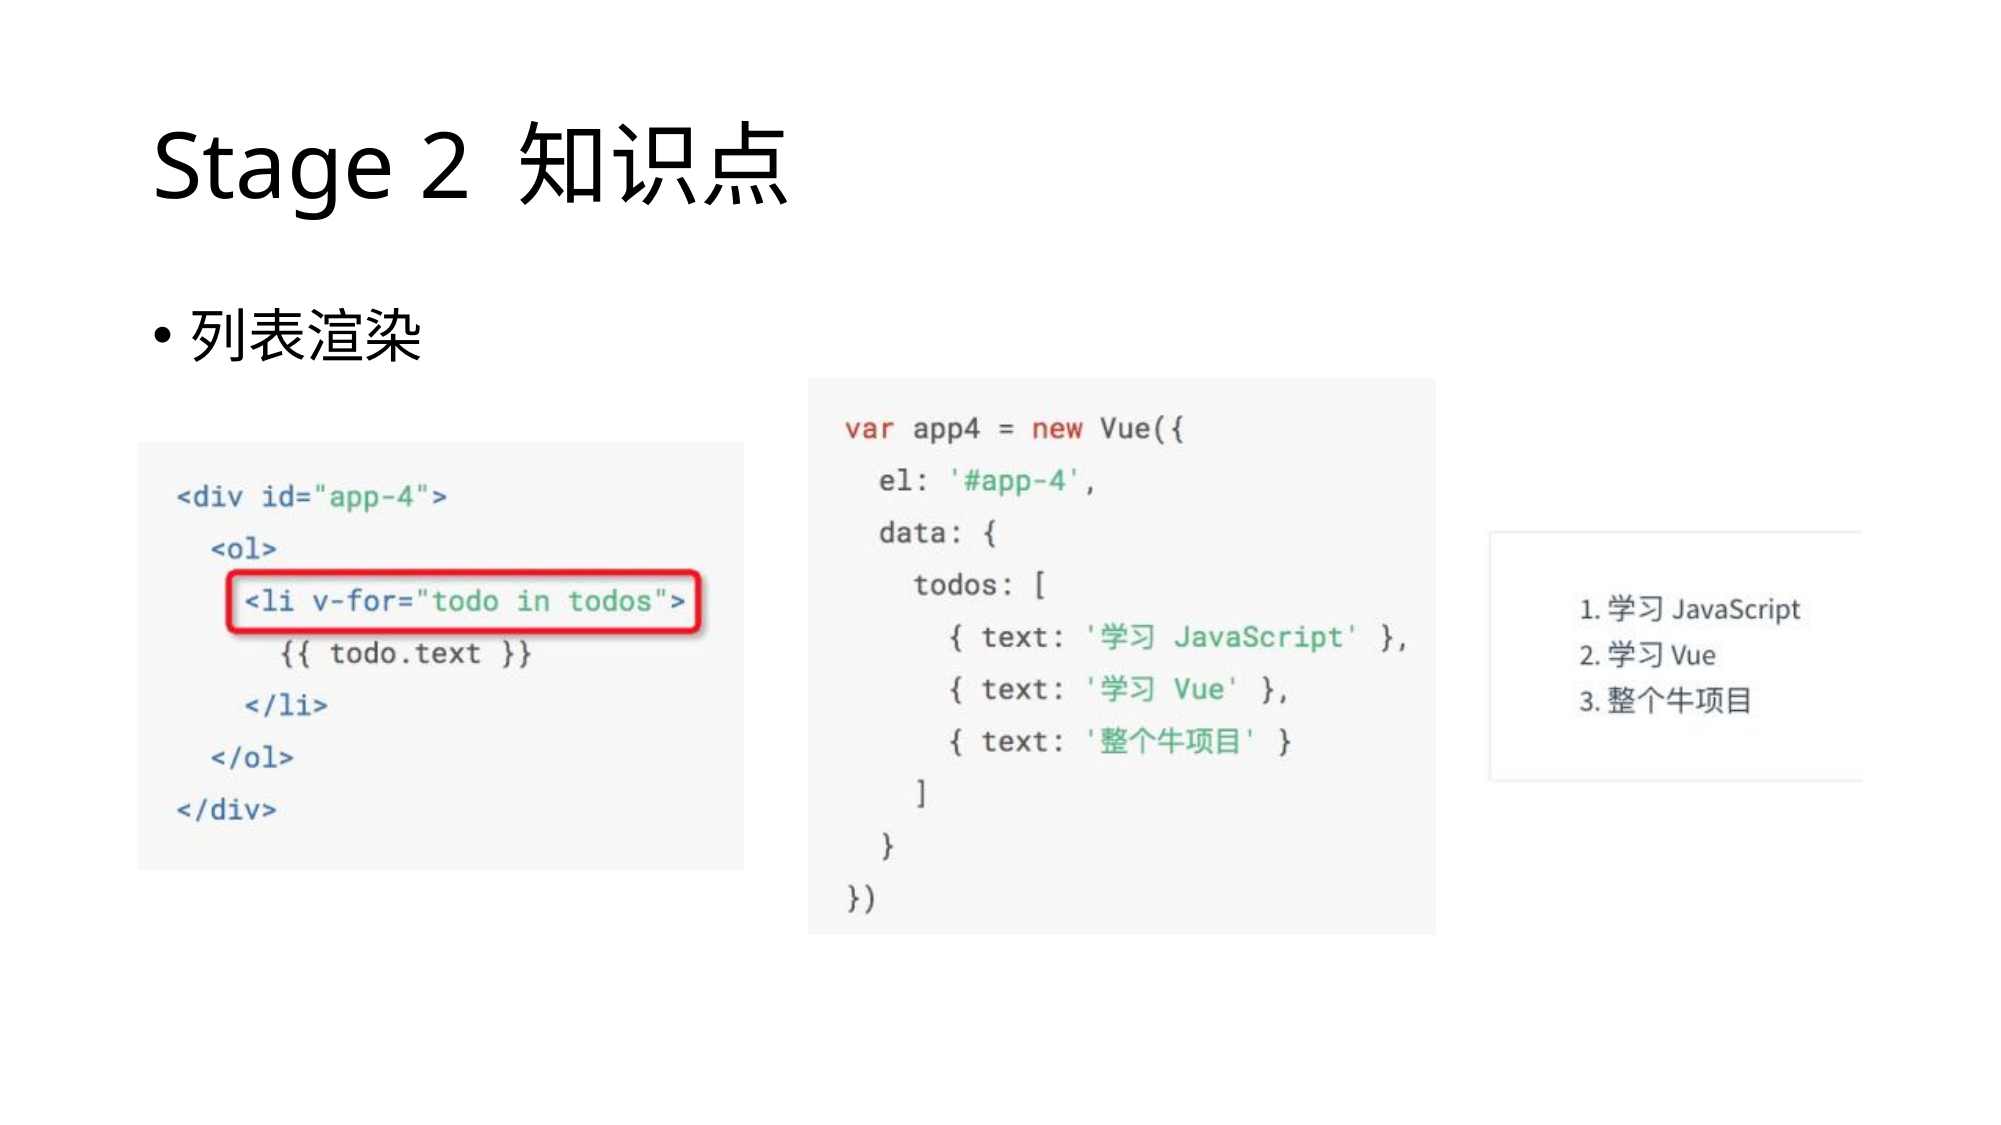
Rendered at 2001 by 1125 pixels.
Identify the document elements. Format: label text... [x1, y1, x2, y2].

title Stage 2 知识点 [137, 59, 1863, 278]
list 列表渲染 [137, 299, 1863, 1014]
picture [808, 378, 1436, 935]
picture [137, 442, 744, 870]
picture [1485, 529, 1863, 784]
